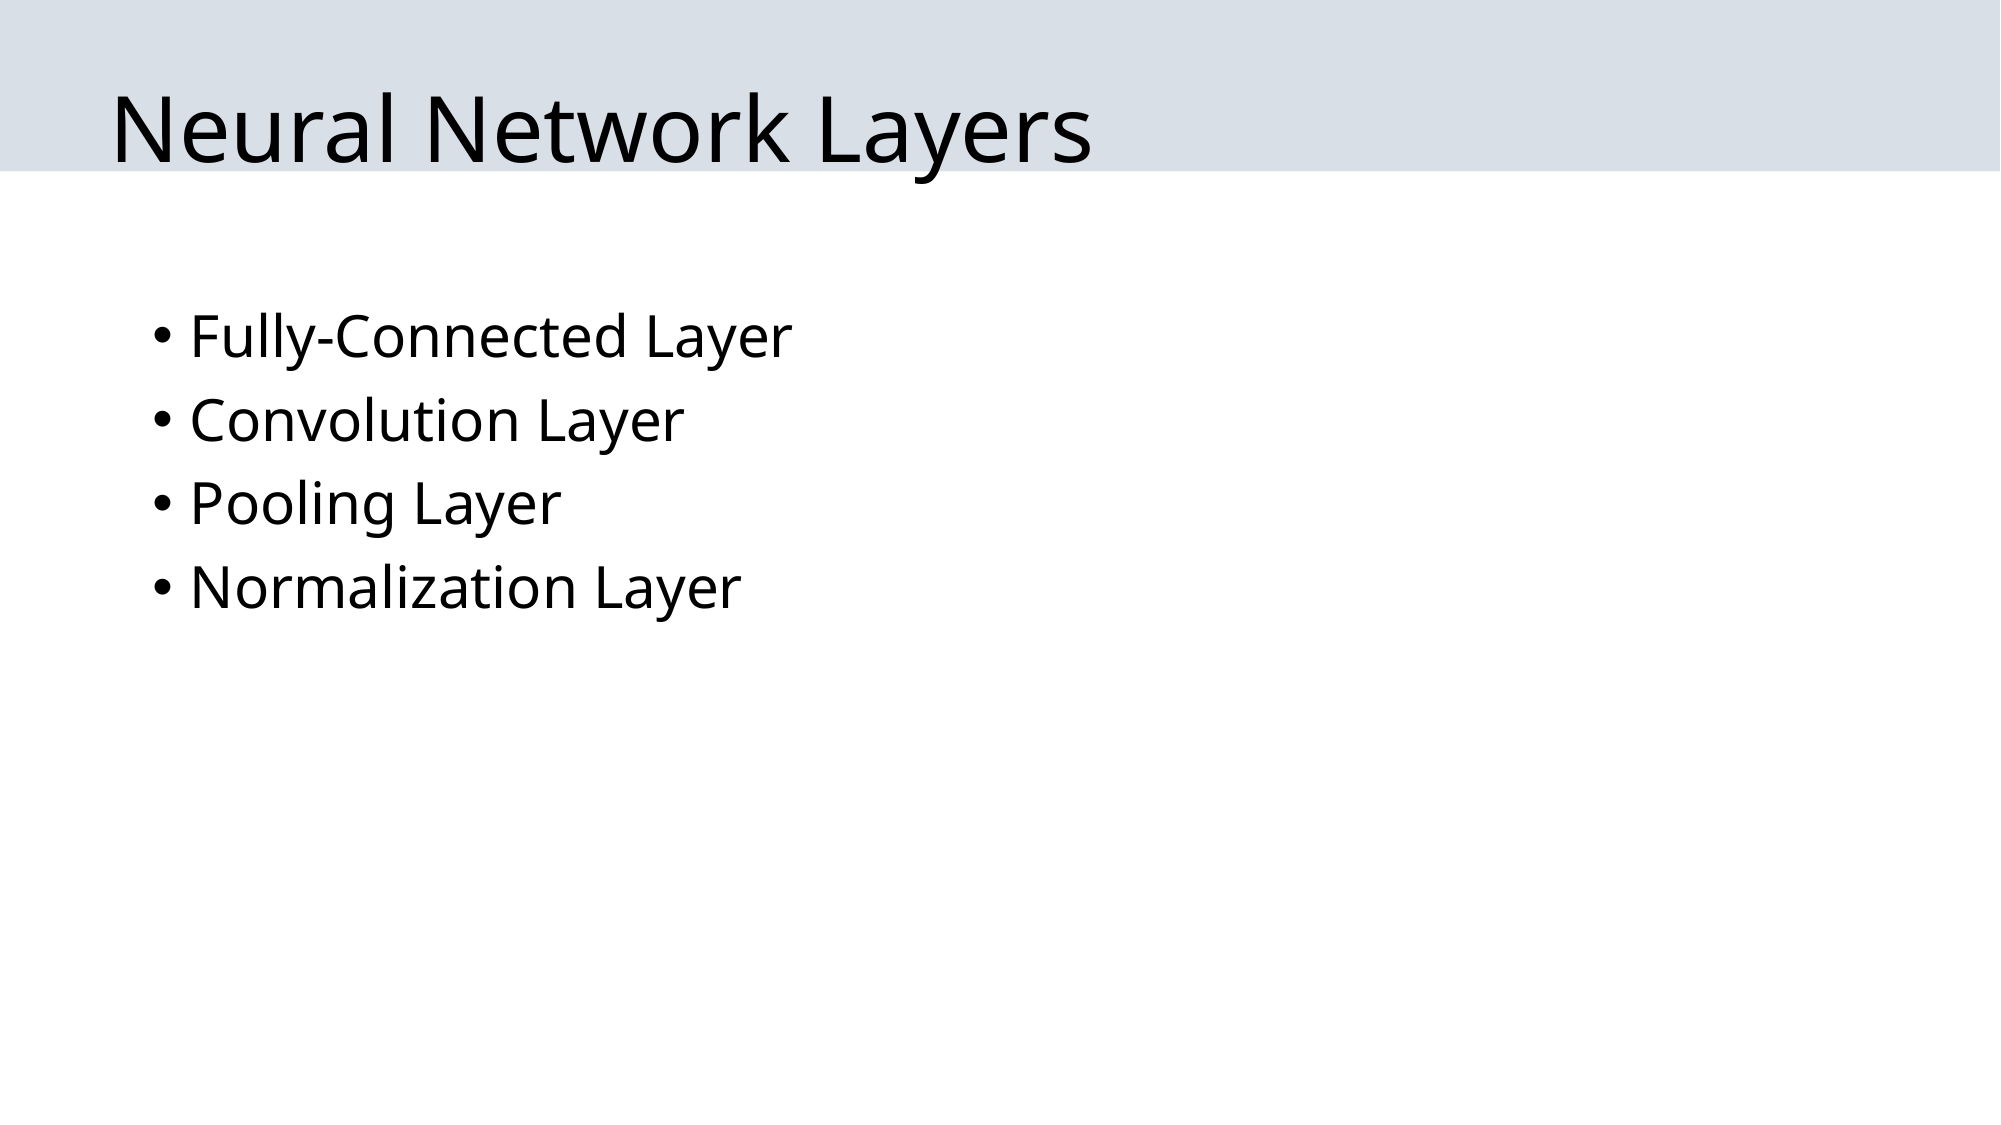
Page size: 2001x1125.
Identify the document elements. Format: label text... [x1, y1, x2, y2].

list Fully-Connected Layer Convolution Layer Pooling Layer Normalization Layer [137, 299, 1863, 1014]
text_box [0, 0, 2000, 172]
title Neural Network Layers [94, 23, 1820, 242]
